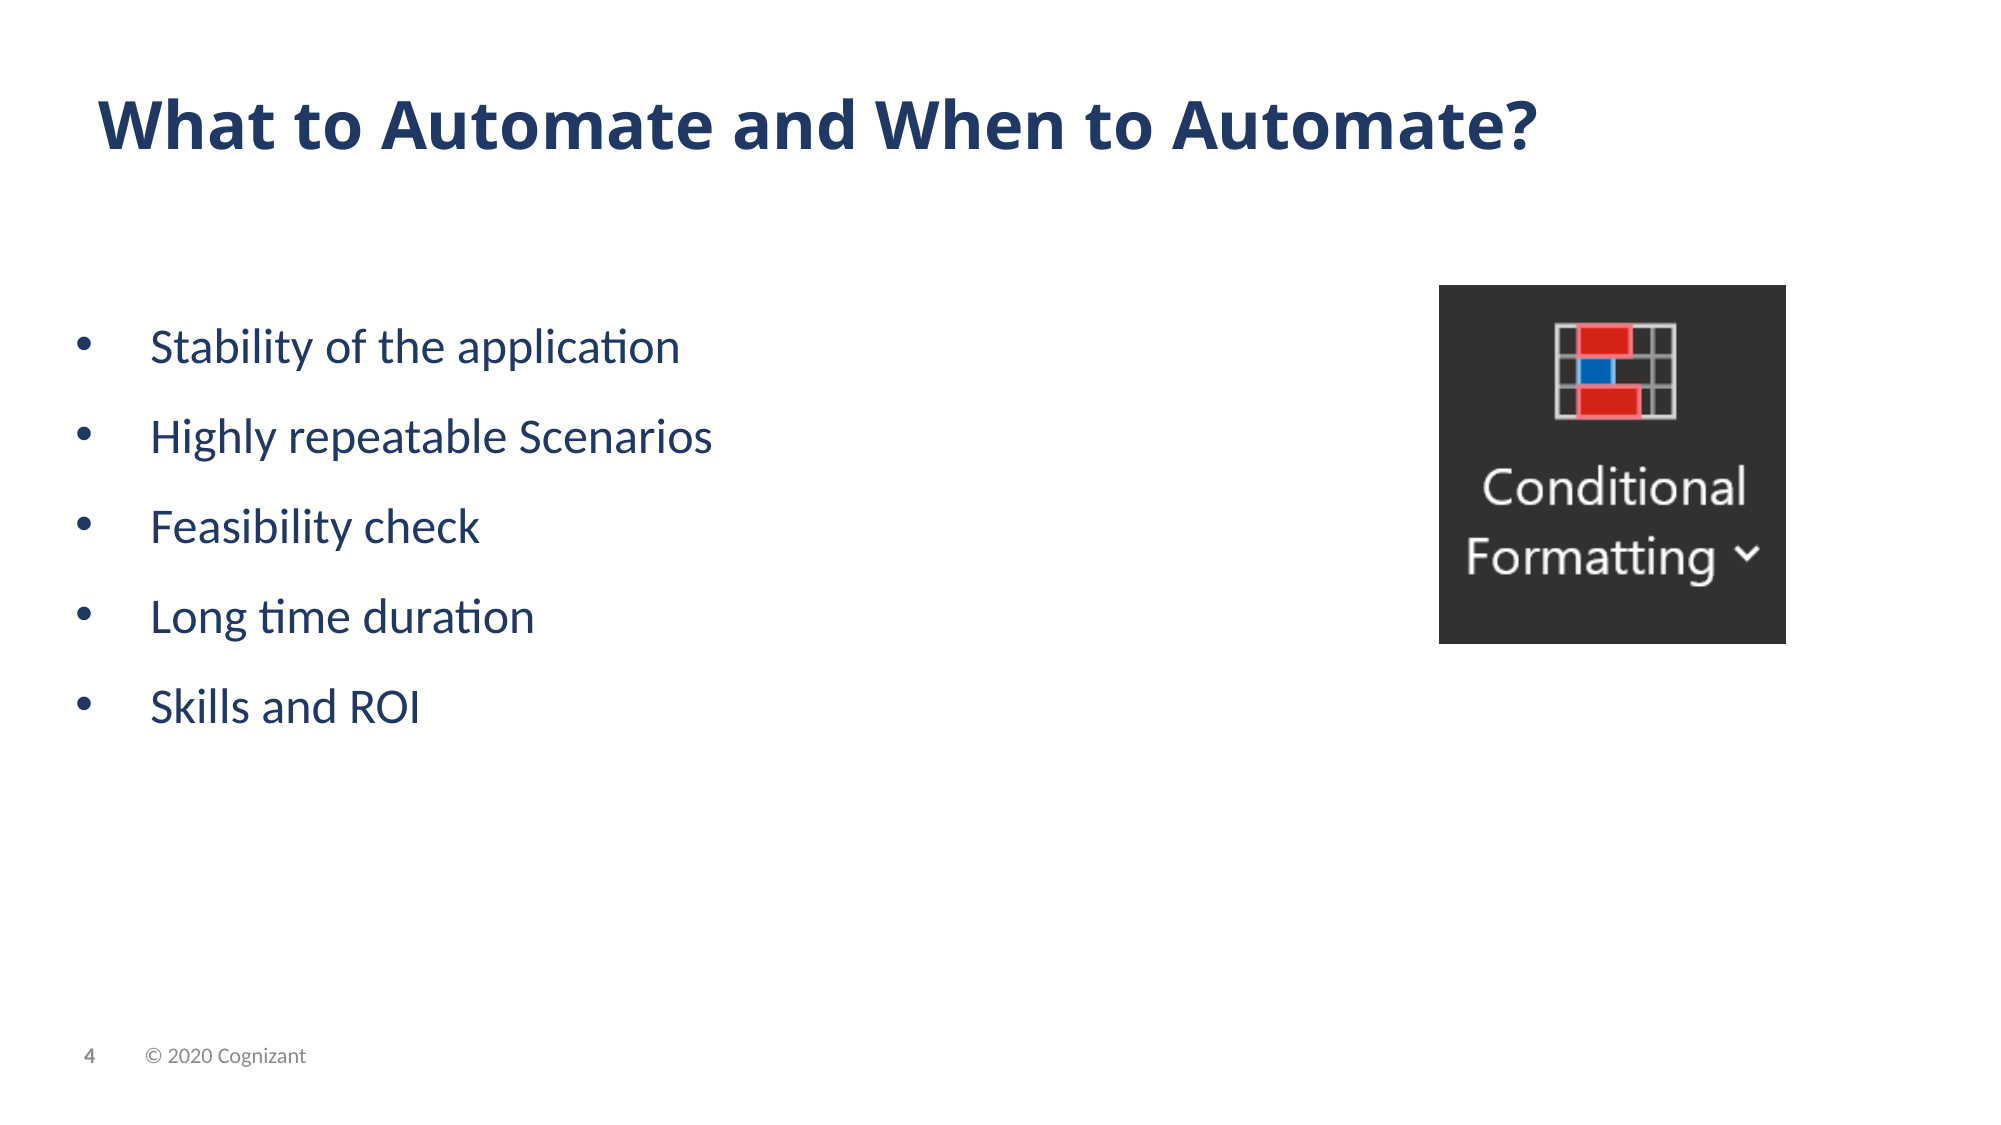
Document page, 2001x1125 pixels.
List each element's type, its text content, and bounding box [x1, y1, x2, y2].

footer © 2020 Cognizant [144, 1026, 1145, 1068]
slide_number 4 [84, 1041, 135, 1068]
title What to Automate and When to Automate? [83, 60, 1925, 196]
text_box Stability of the application Highly repeatable Scenarios Feasibility check Long time duration Skills and ROI [60, 225, 1824, 741]
picture [1439, 285, 1786, 644]
